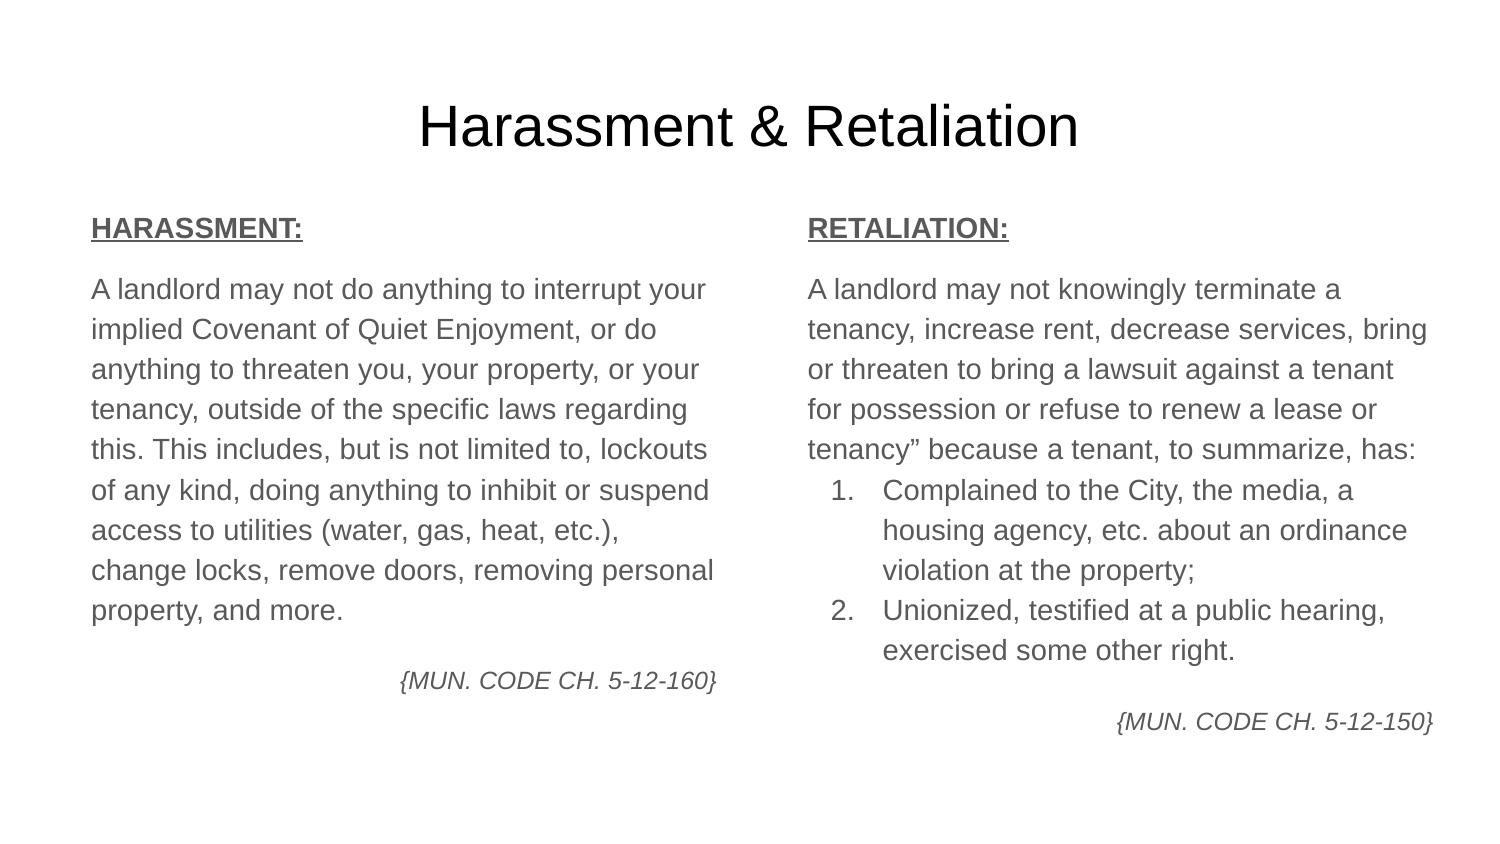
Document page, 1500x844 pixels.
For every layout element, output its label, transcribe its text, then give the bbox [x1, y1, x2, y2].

title Harassment & Retaliation [51, 72, 1449, 167]
list HARASSMENT: A landlord may not do anything to interrupt your implied Covenant of Quiet Enjoyment, or do anything to threaten you, your property, or your tenancy, outside of the specific laws regarding this. This includes, but is not limited to, lockouts of any kind, doing anything to inhibit or suspend access to utilities (water, gas, heat, etc.), change locks, remove doors, removing personal property, and more. {MUN. CODE CH. 5-12-160} [76, 189, 733, 818]
list RETALIATION: A landlord may not knowingly terminate a tenancy, increase rent, decrease services, bring or threaten to bring a lawsuit against a tenant for possession or refuse to renew a lease or tenancy” because a tenant, to summarize, has: Complained to the City, the media, a housing agency, etc. about an ordinance violation at the property; Unionized, testified at a public hearing, exercised some other right. {MUN. CODE CH. 5-12-150} [792, 189, 1449, 750]
